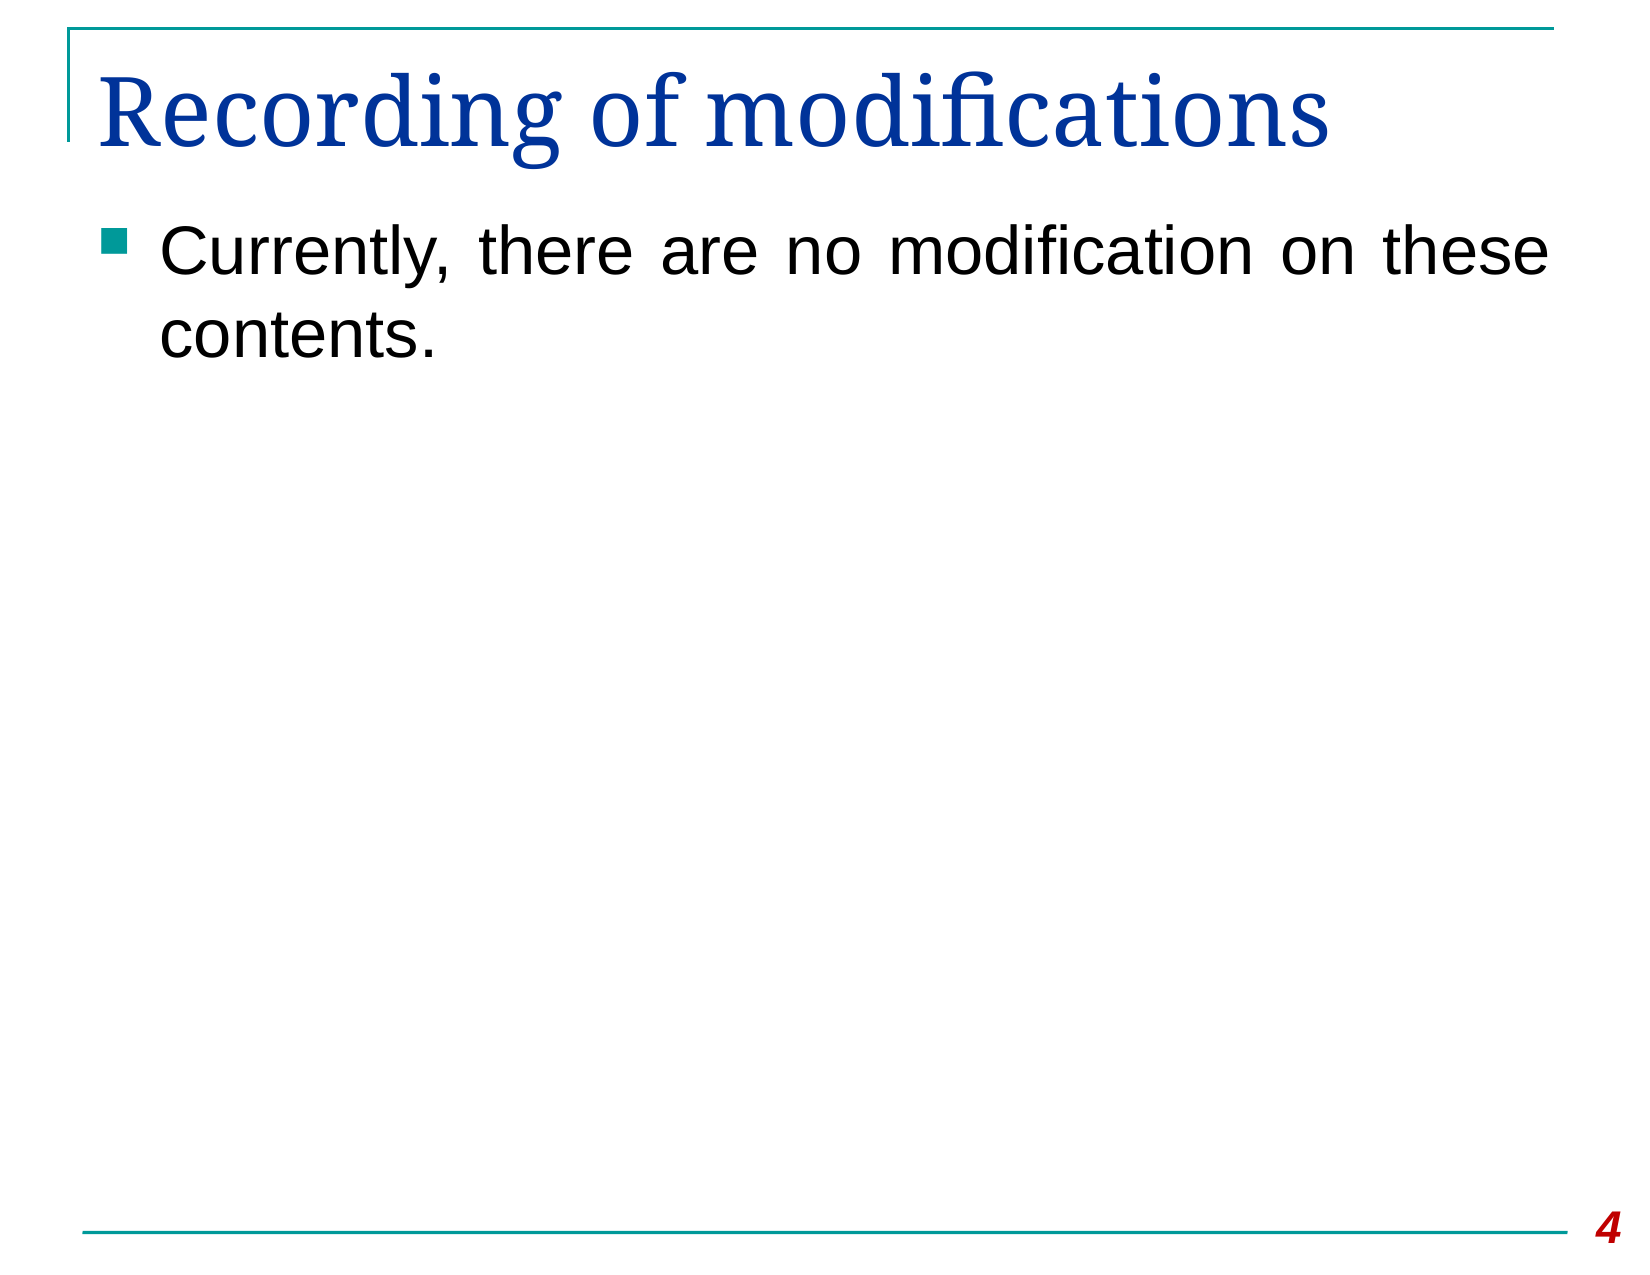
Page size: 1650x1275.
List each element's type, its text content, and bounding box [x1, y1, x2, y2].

list Currently, there are no modification on these contents. [82, 198, 1568, 1219]
slide_number 4 [1526, 1190, 1637, 1258]
title Recording of modifications [82, 42, 1568, 190]
